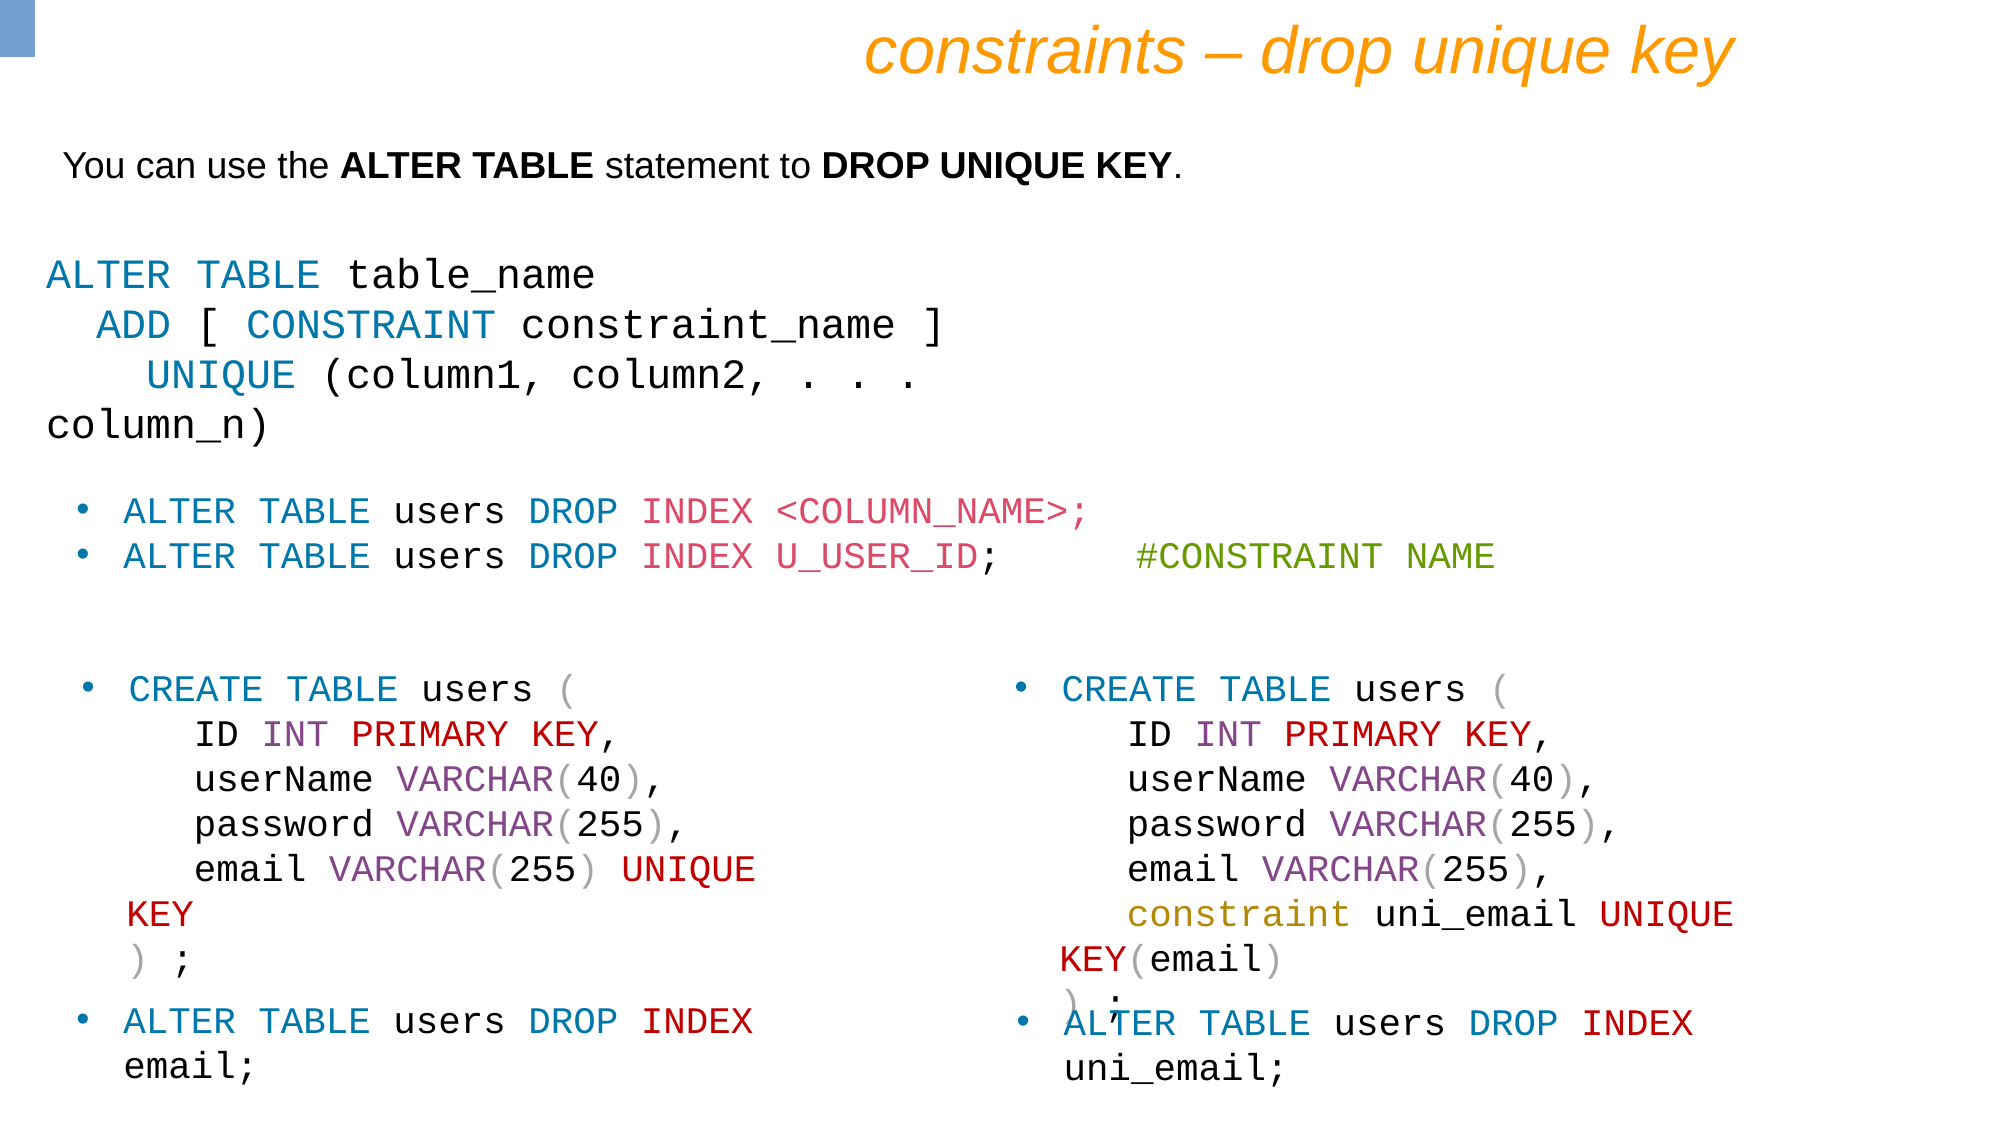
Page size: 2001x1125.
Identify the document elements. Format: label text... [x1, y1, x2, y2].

text_box You can use the ALTER TABLE statement to DROP UNIQUE KEY. [47, 134, 1523, 194]
text_box constraints – drop unique key [250, 0, 1750, 95]
text_box ALTER TABLE table_name ADD [ CONSTRAINT constraint_name ] UNIQUE (column1, column2, . . . column_n) [31, 239, 1031, 454]
text_box ALTER TABLE users DROP INDEX email; [61, 988, 832, 1094]
text_box CREATE TABLE users ( ID INT PRIMARY KEY, userName VARCHAR(40), password VARCHAR(255), email VARCHAR(255) UNIQUE KEY ) ; [66, 656, 800, 987]
text_box ALTER TABLE users DROP INDEX uni_email; [1001, 990, 1870, 1095]
text_box CREATE TABLE users ( ID INT PRIMARY KEY, userName VARCHAR(40), password VARCHAR(255), email VARCHAR(255), constraint uni_email UNIQUE KEY(email) ) ; [999, 656, 1910, 1032]
text_box ALTER TABLE users DROP INDEX <COLUMN_NAME>; ALTER TABLE users DROP INDEX U_USER_ID; #CONSTRAINT NAME [61, 456, 1537, 584]
